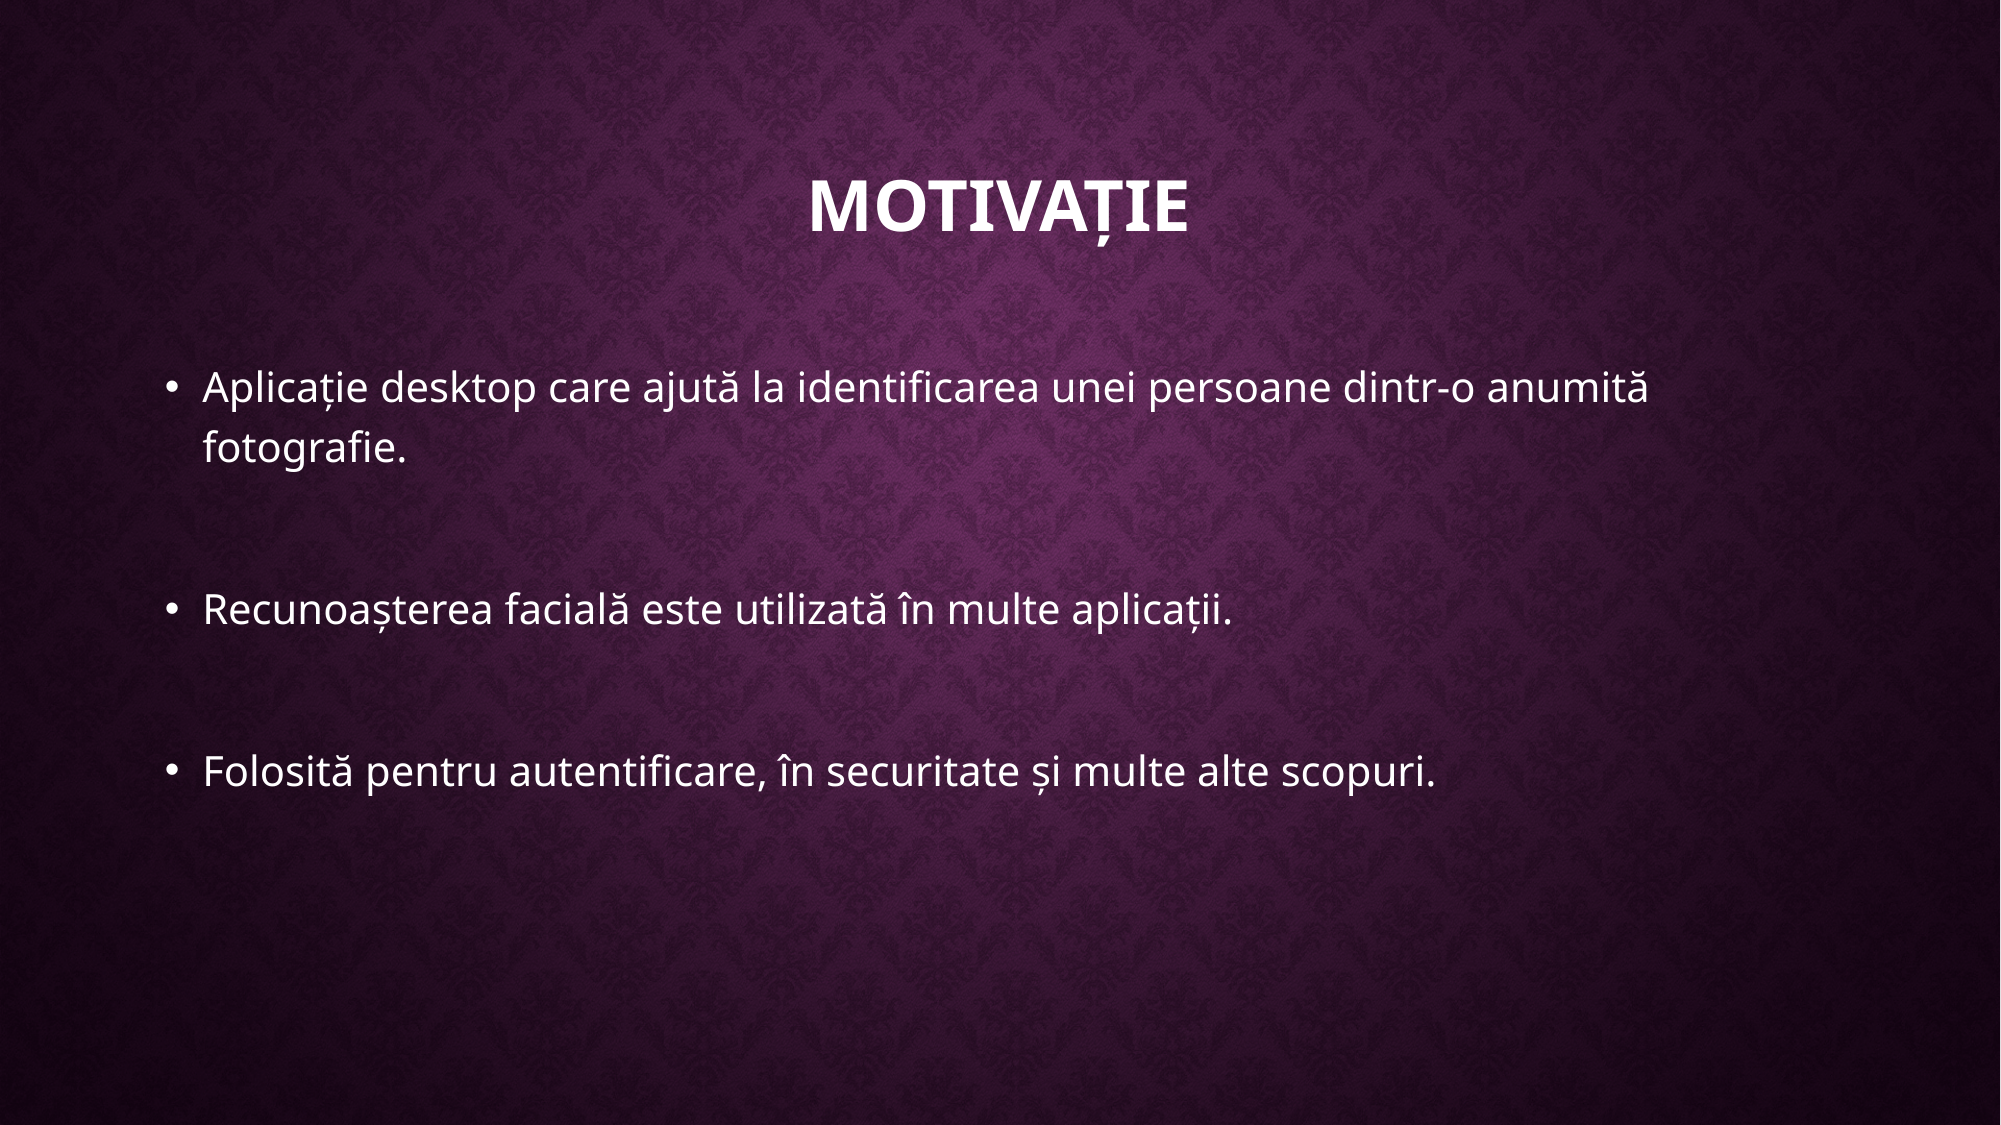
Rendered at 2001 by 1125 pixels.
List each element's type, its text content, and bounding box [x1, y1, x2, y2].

title Motivație [149, 99, 1849, 318]
list Aplicație desktop care ajută la identificarea unei persoane dintr-o anumită fotografie. Recunoașterea facială este utilizată în multe aplicații. Folosită pentru autentificare, în securitate și multe alte scopuri. [149, 343, 1849, 950]
